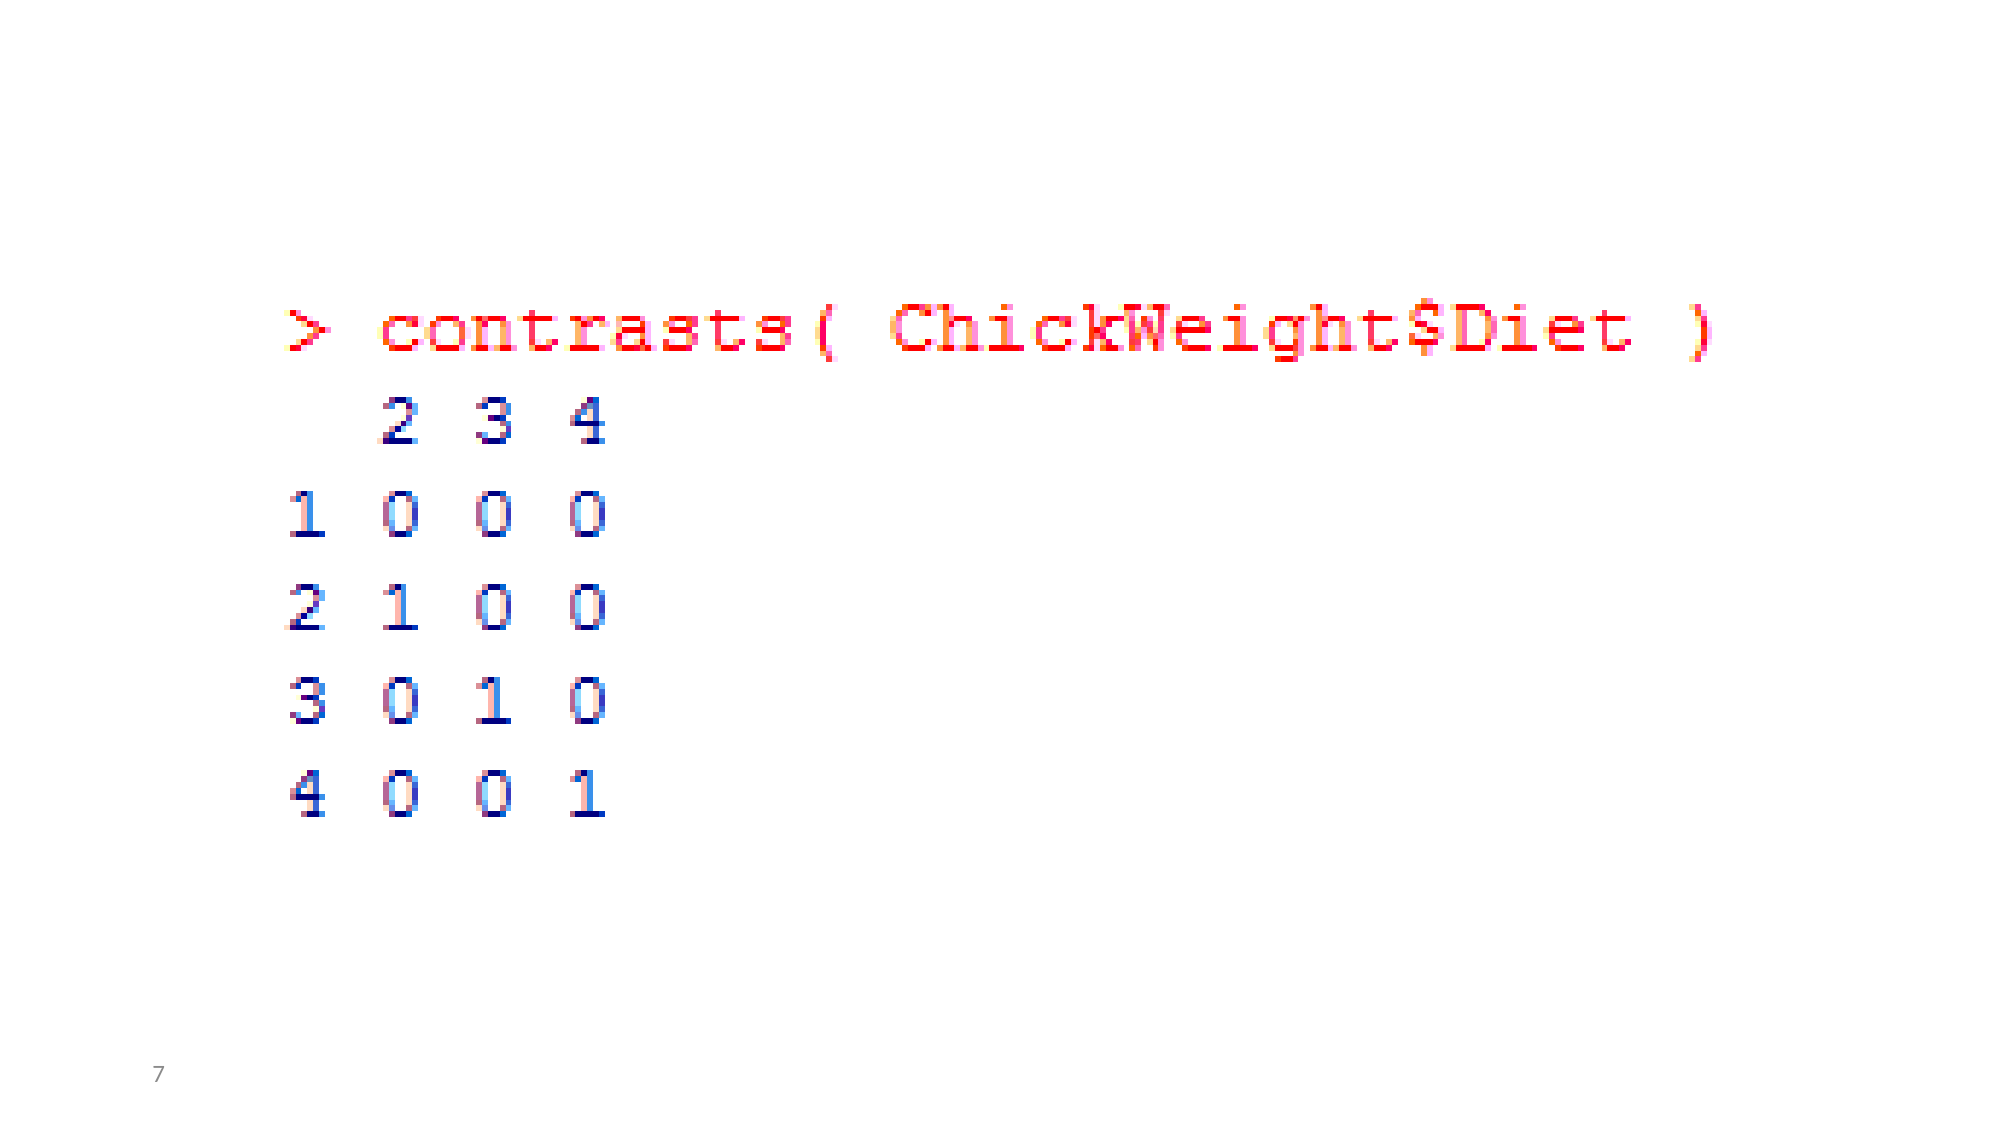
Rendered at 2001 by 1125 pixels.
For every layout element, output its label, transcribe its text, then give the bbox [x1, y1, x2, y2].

picture [267, 287, 1742, 835]
slide_number 7 [137, 1042, 588, 1103]
